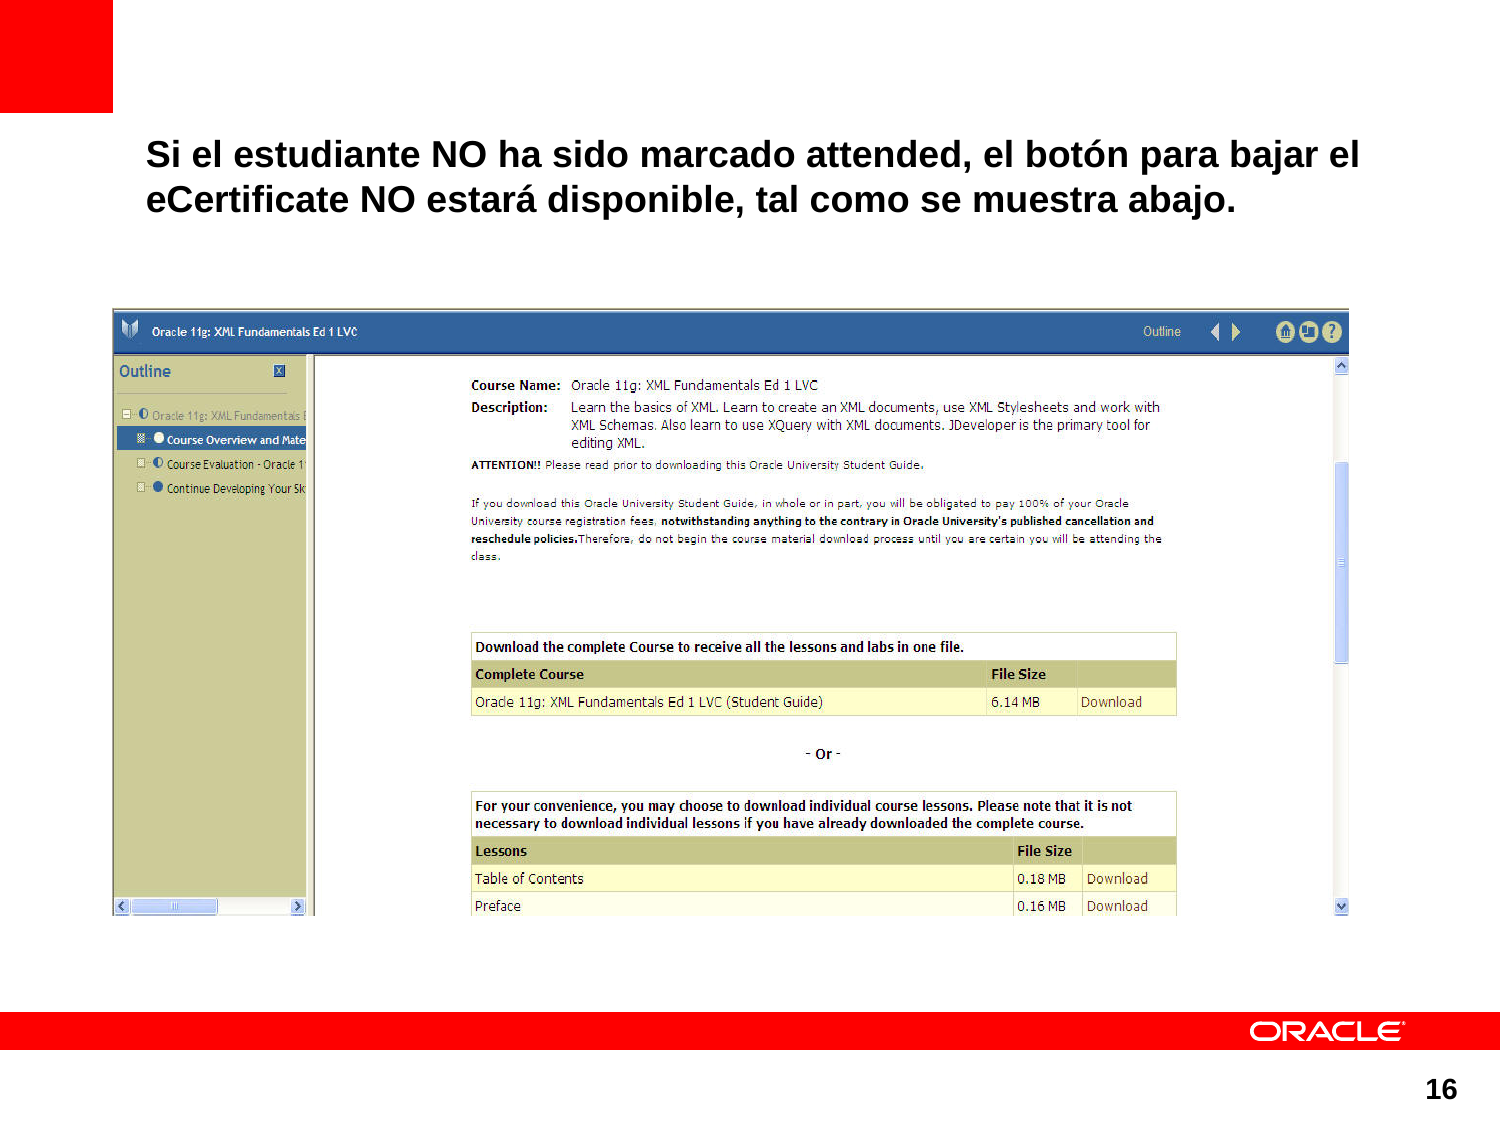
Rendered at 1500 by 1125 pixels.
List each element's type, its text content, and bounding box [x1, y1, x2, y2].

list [112, 307, 1350, 917]
picture [0, 1012, 1500, 1050]
title Si el estudiante NO ha sido marcado attended, el botón para bajar el eCertificate NO estará disponible, tal como se muestra abajo. [145, 49, 1390, 245]
picture [0, 0, 113, 113]
